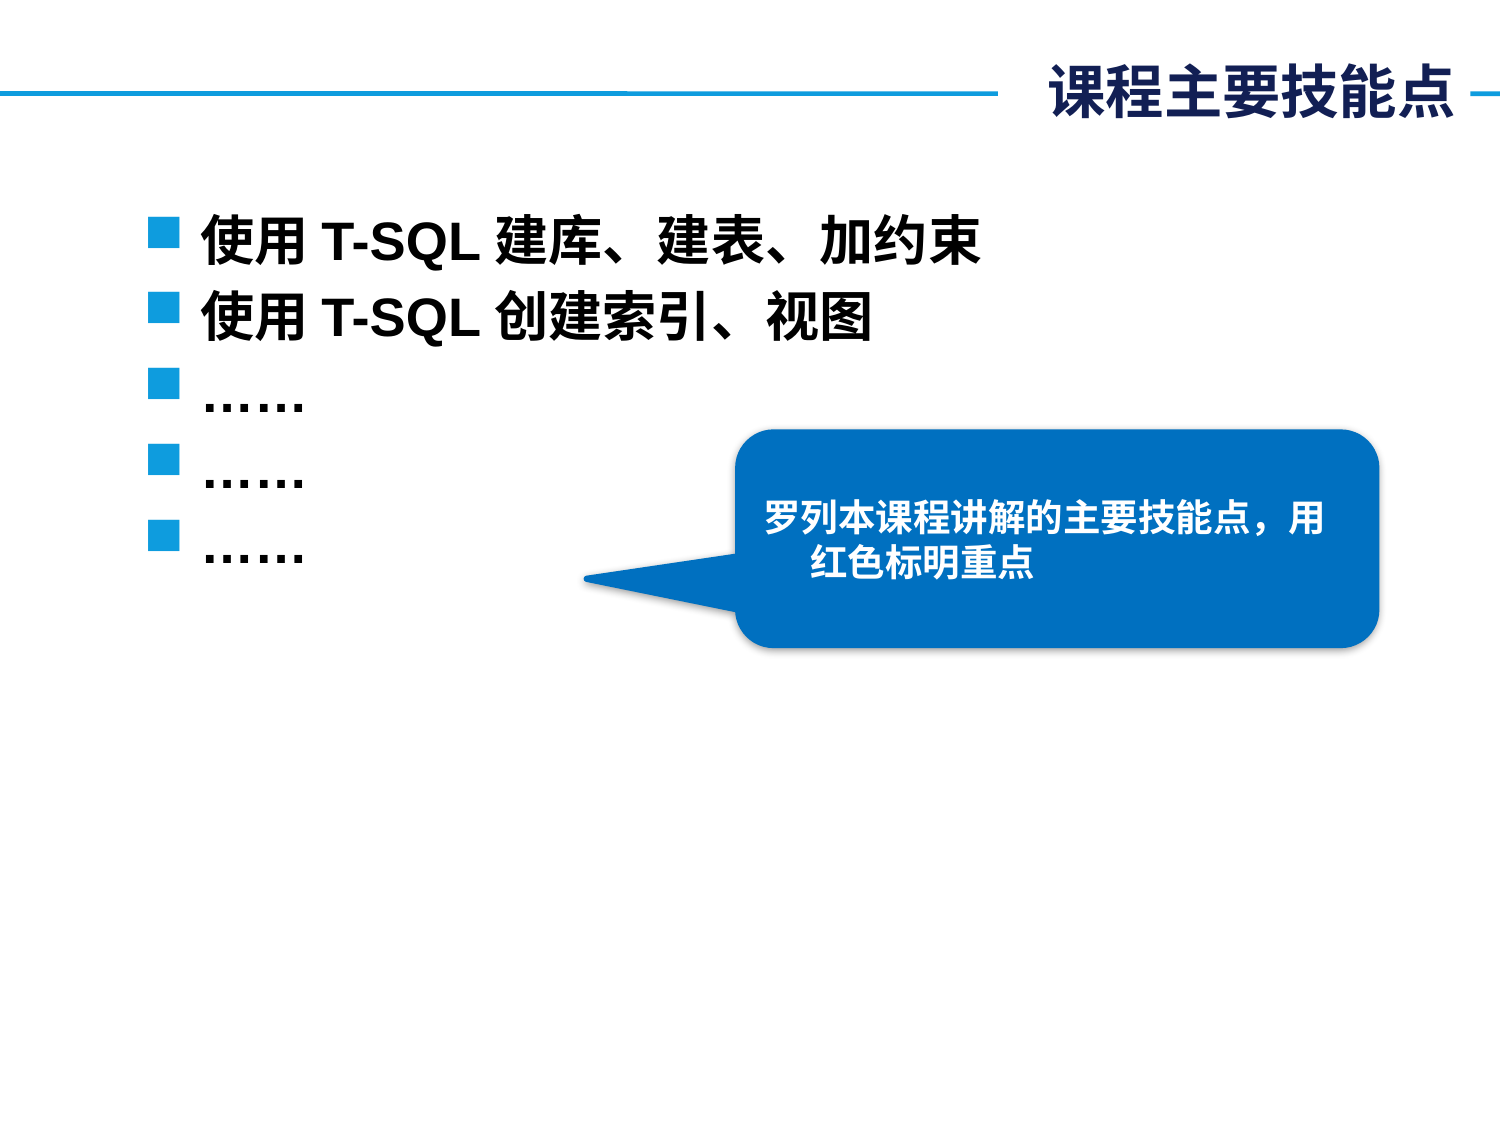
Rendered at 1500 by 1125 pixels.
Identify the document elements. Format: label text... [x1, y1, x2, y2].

list 使用T-SQL建库、建表、加约束 使用T-SQL创建索引、视图 …… …… …… [128, 199, 1383, 1043]
text_box 罗列本课程讲解的主要技能点，用红色标明重点 [586, 432, 1377, 646]
title 课程主要技能点 [998, 46, 1471, 133]
